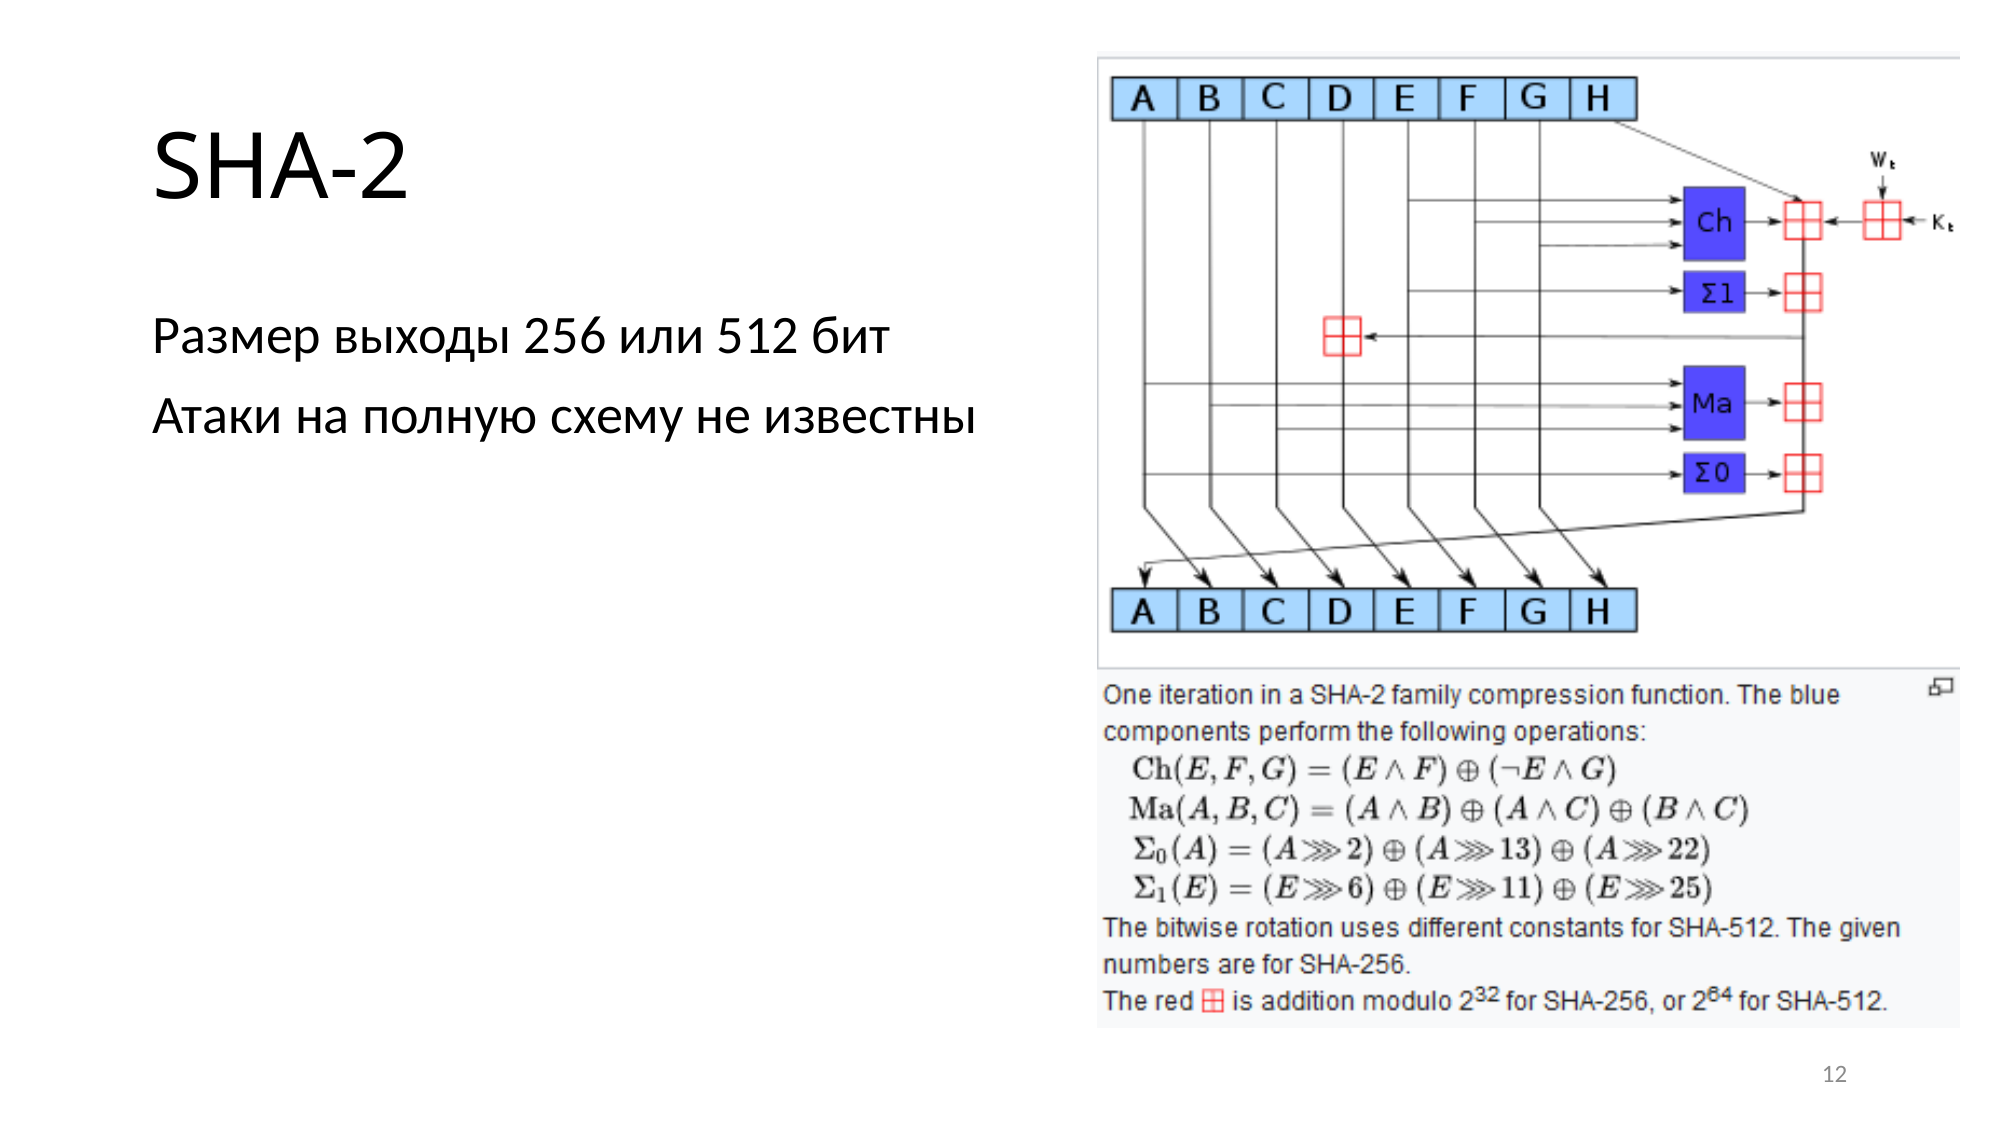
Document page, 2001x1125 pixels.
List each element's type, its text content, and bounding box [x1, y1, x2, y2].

slide_number 12 [1412, 1042, 1863, 1103]
picture [1097, 51, 1960, 1028]
title SHA-2 [137, 59, 1097, 278]
list Размер выходы 256 или 512 бит Атаки на полную схему не известны [137, 299, 1068, 1014]
